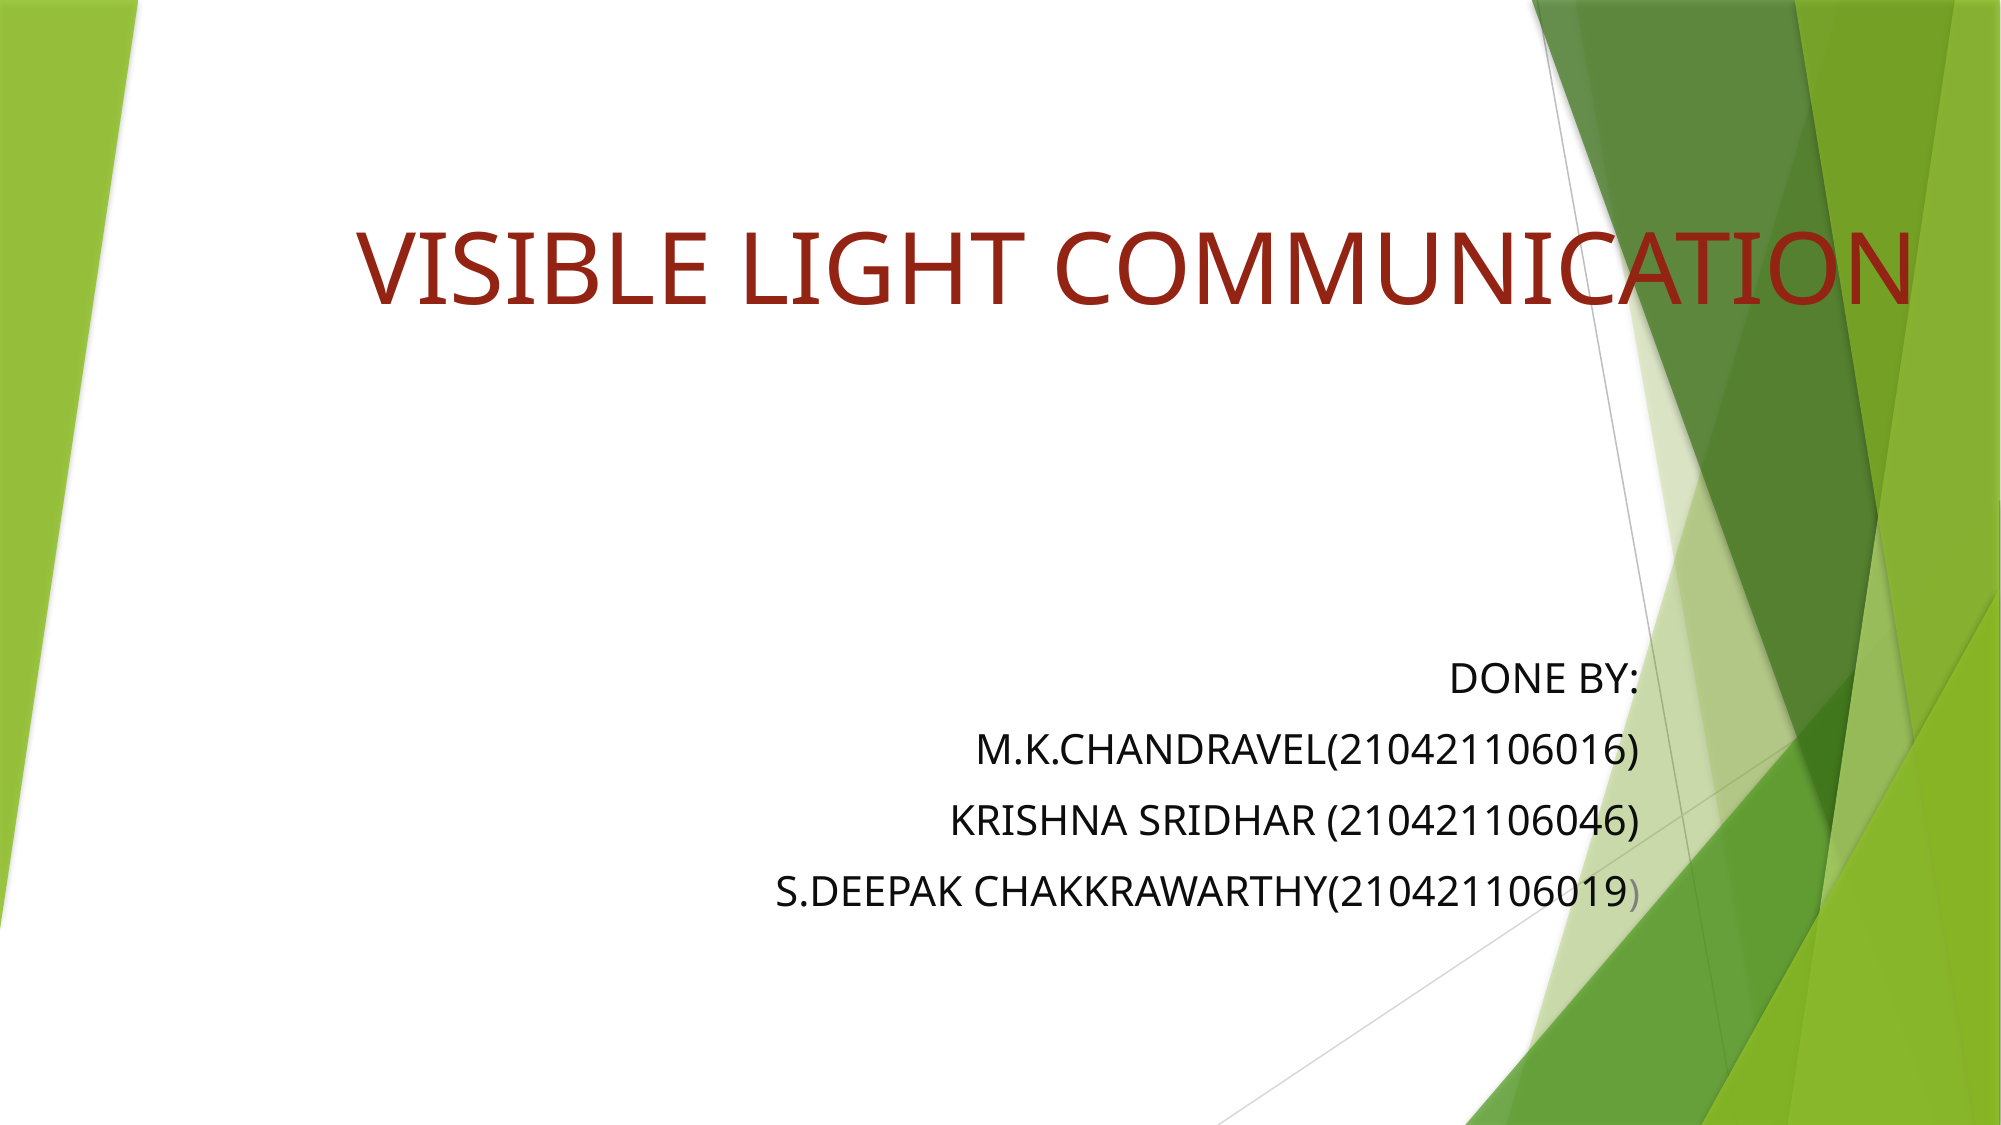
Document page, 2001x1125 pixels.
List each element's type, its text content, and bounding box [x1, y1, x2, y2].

subtitle DONE BY: M.K.CHANDRAVEL(210421106016) KRISHNA SRIDHAR (210421106046) S.DEEPAK CHAKKRAWARTHY(210421106019) [0, 380, 1655, 1125]
title VISIBLE LIGHT COMMUNICATION [155, 195, 1936, 333]
